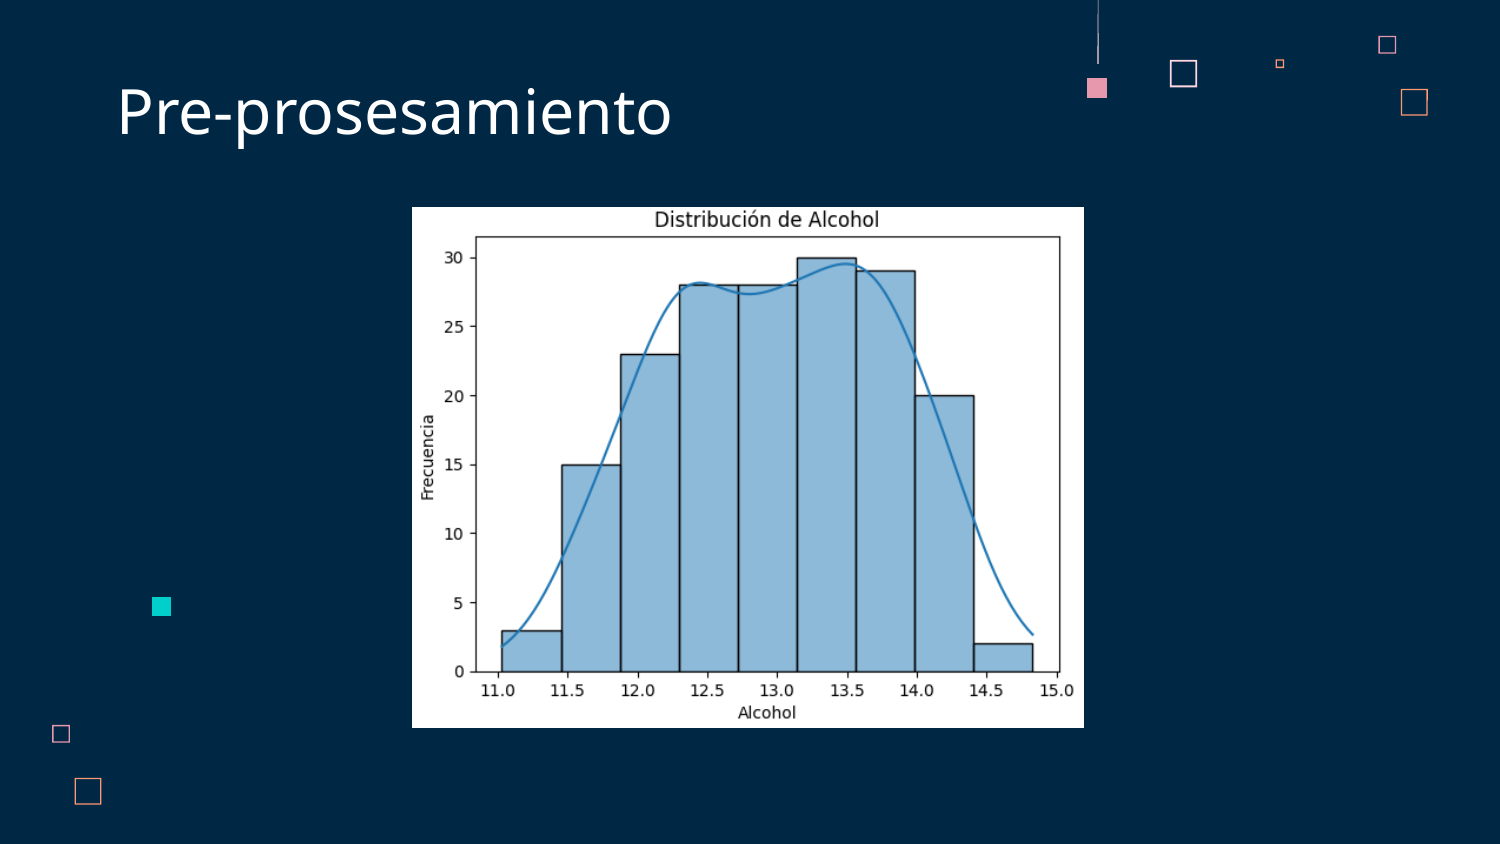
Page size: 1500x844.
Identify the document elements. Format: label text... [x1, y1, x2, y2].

picture [412, 207, 1084, 729]
title Pre-prosesamiento [101, 67, 1111, 163]
text_box [151, 596, 172, 617]
